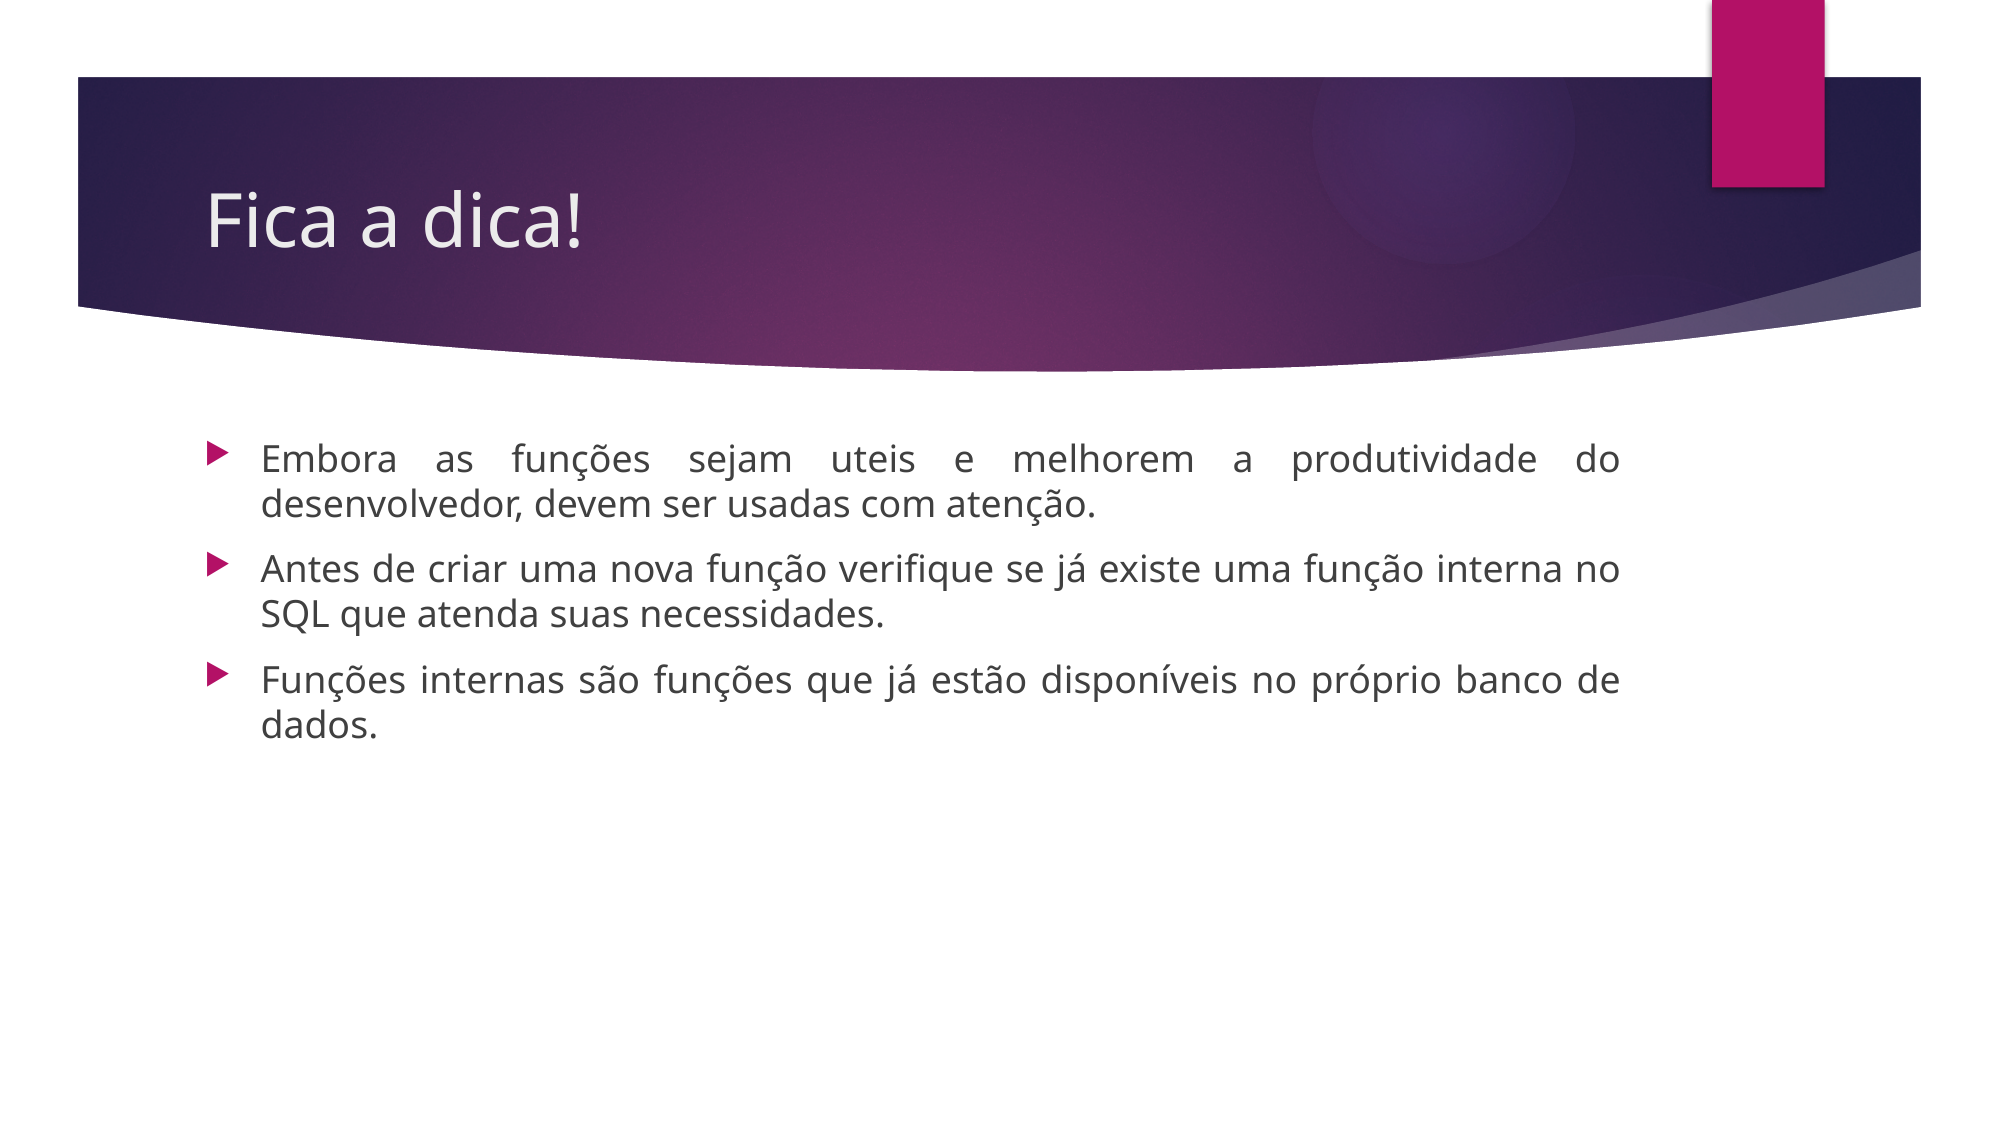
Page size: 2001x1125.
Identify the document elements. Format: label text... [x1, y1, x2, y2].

title Fica a dica! [189, 159, 1627, 276]
list Embora as funções sejam uteis e melhorem a produtividade do desenvolvedor, devem ser usadas com atenção. Antes de criar uma nova função verifique se já existe uma função interna no SQL que atenda suas necessidades. Funções internas são funções que já estão disponíveis no próprio banco de dados. [189, 427, 1638, 988]
